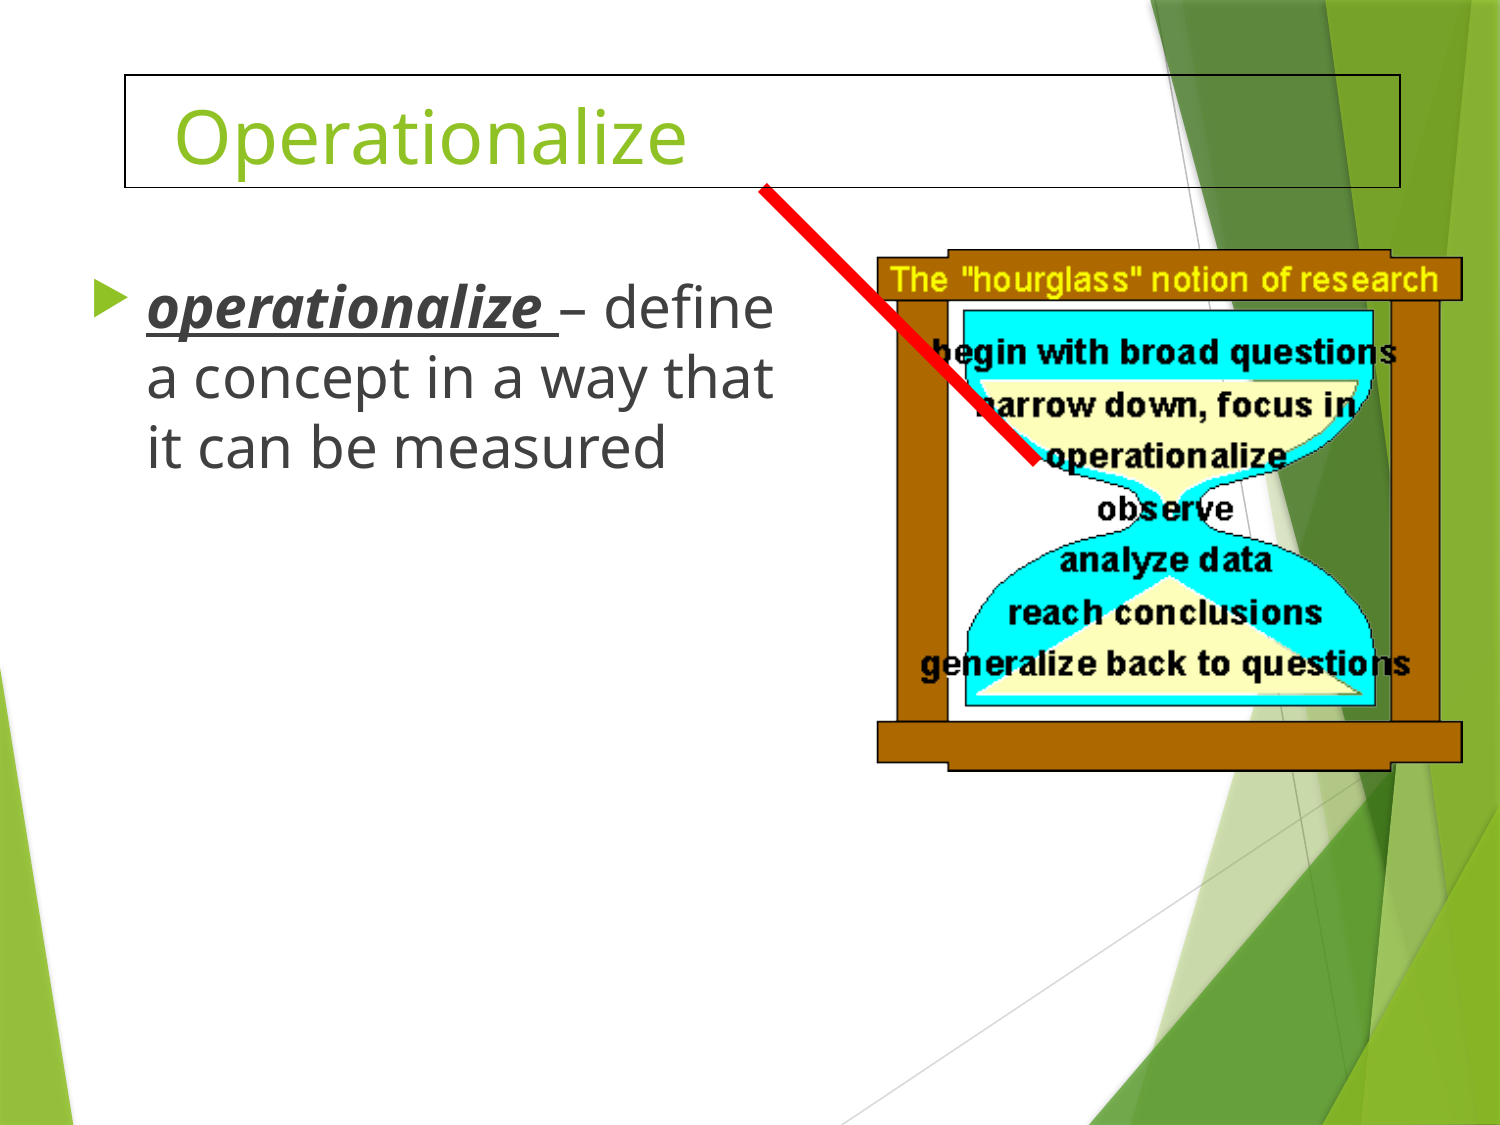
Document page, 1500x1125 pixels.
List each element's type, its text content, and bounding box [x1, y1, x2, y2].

list operationalize – define a concept in a way that it can be measured [74, 262, 825, 1000]
text_box [124, 75, 1400, 188]
title Operationalize [158, 82, 1500, 225]
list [874, 249, 1463, 773]
